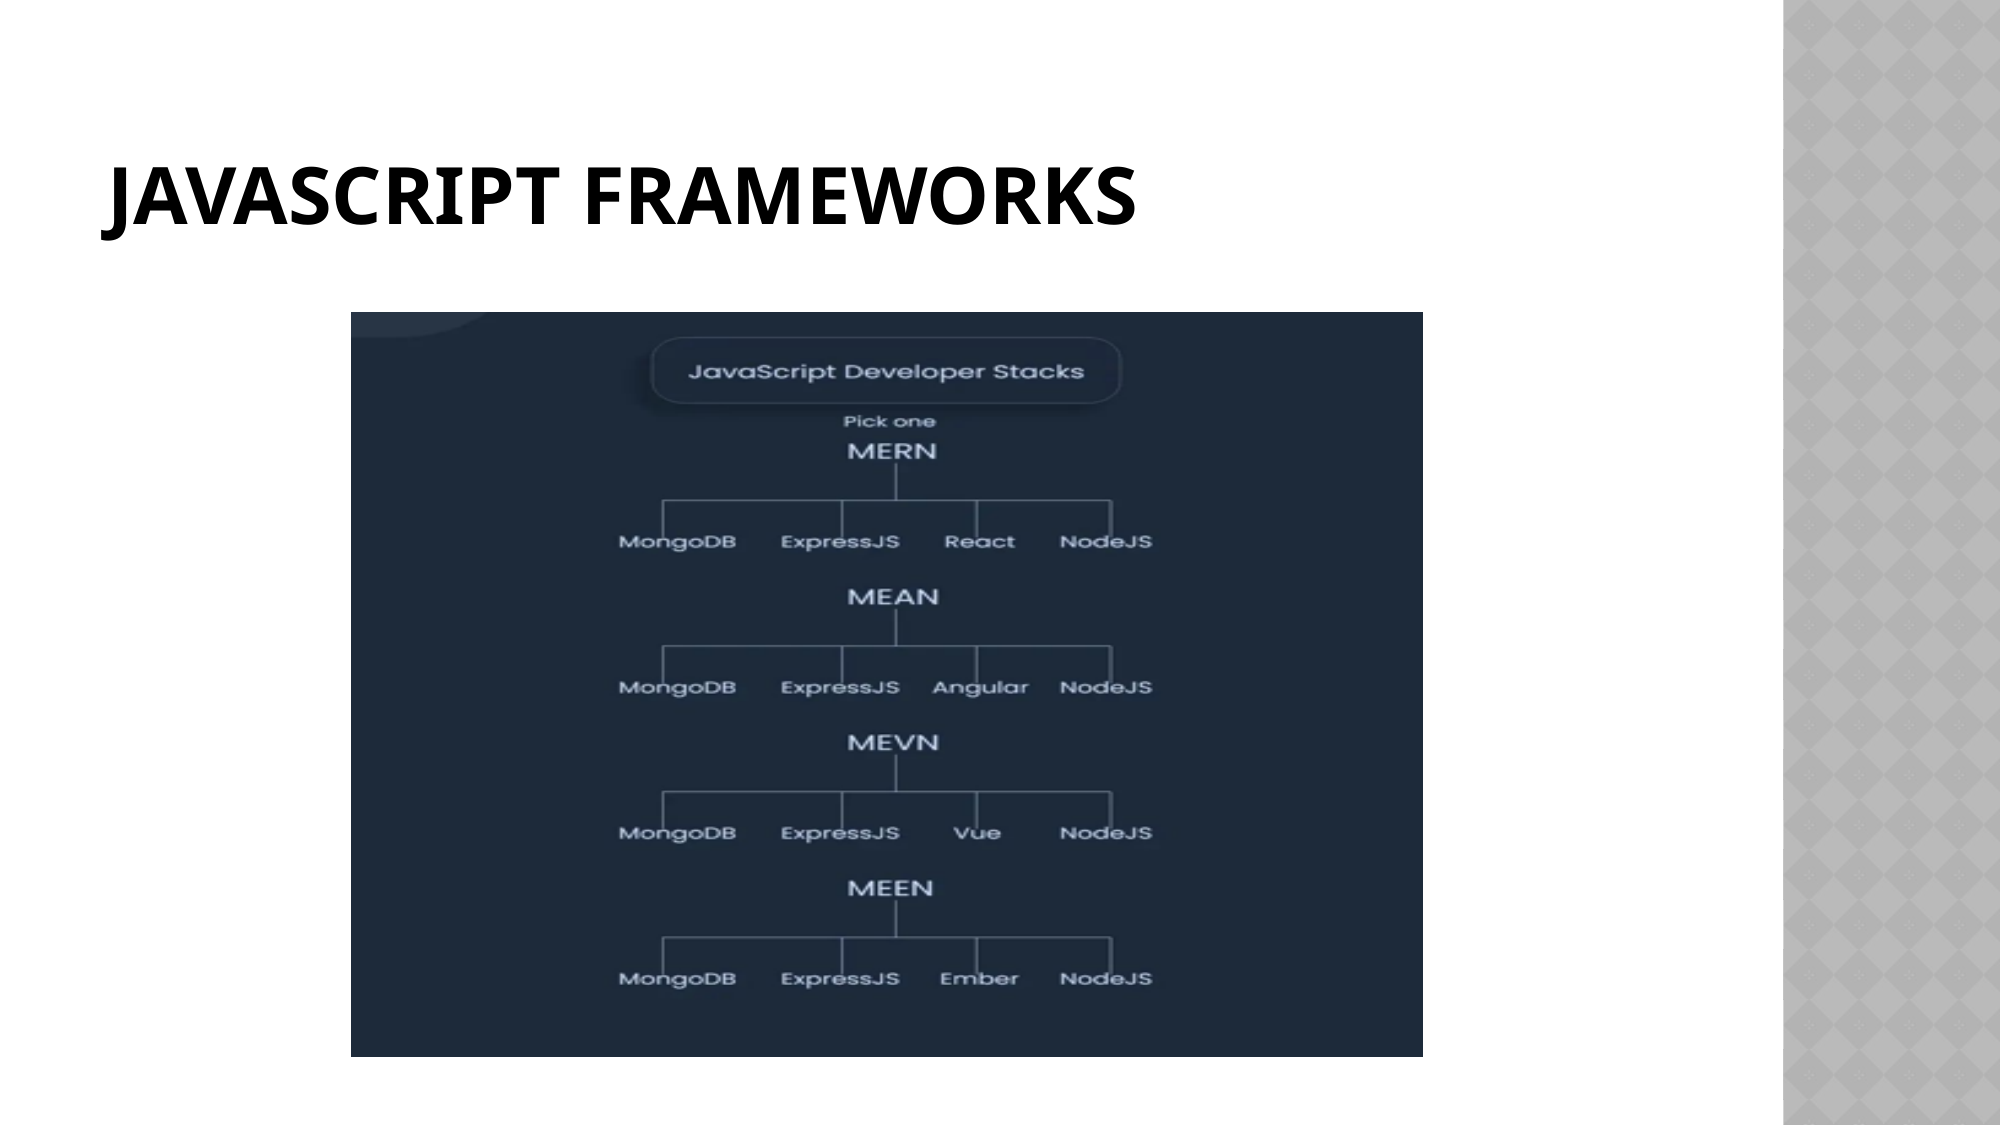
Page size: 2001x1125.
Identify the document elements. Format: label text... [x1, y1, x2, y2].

title JAVASCRIPT FRAMEWORKS [99, 52, 1684, 240]
picture [350, 312, 1424, 1057]
